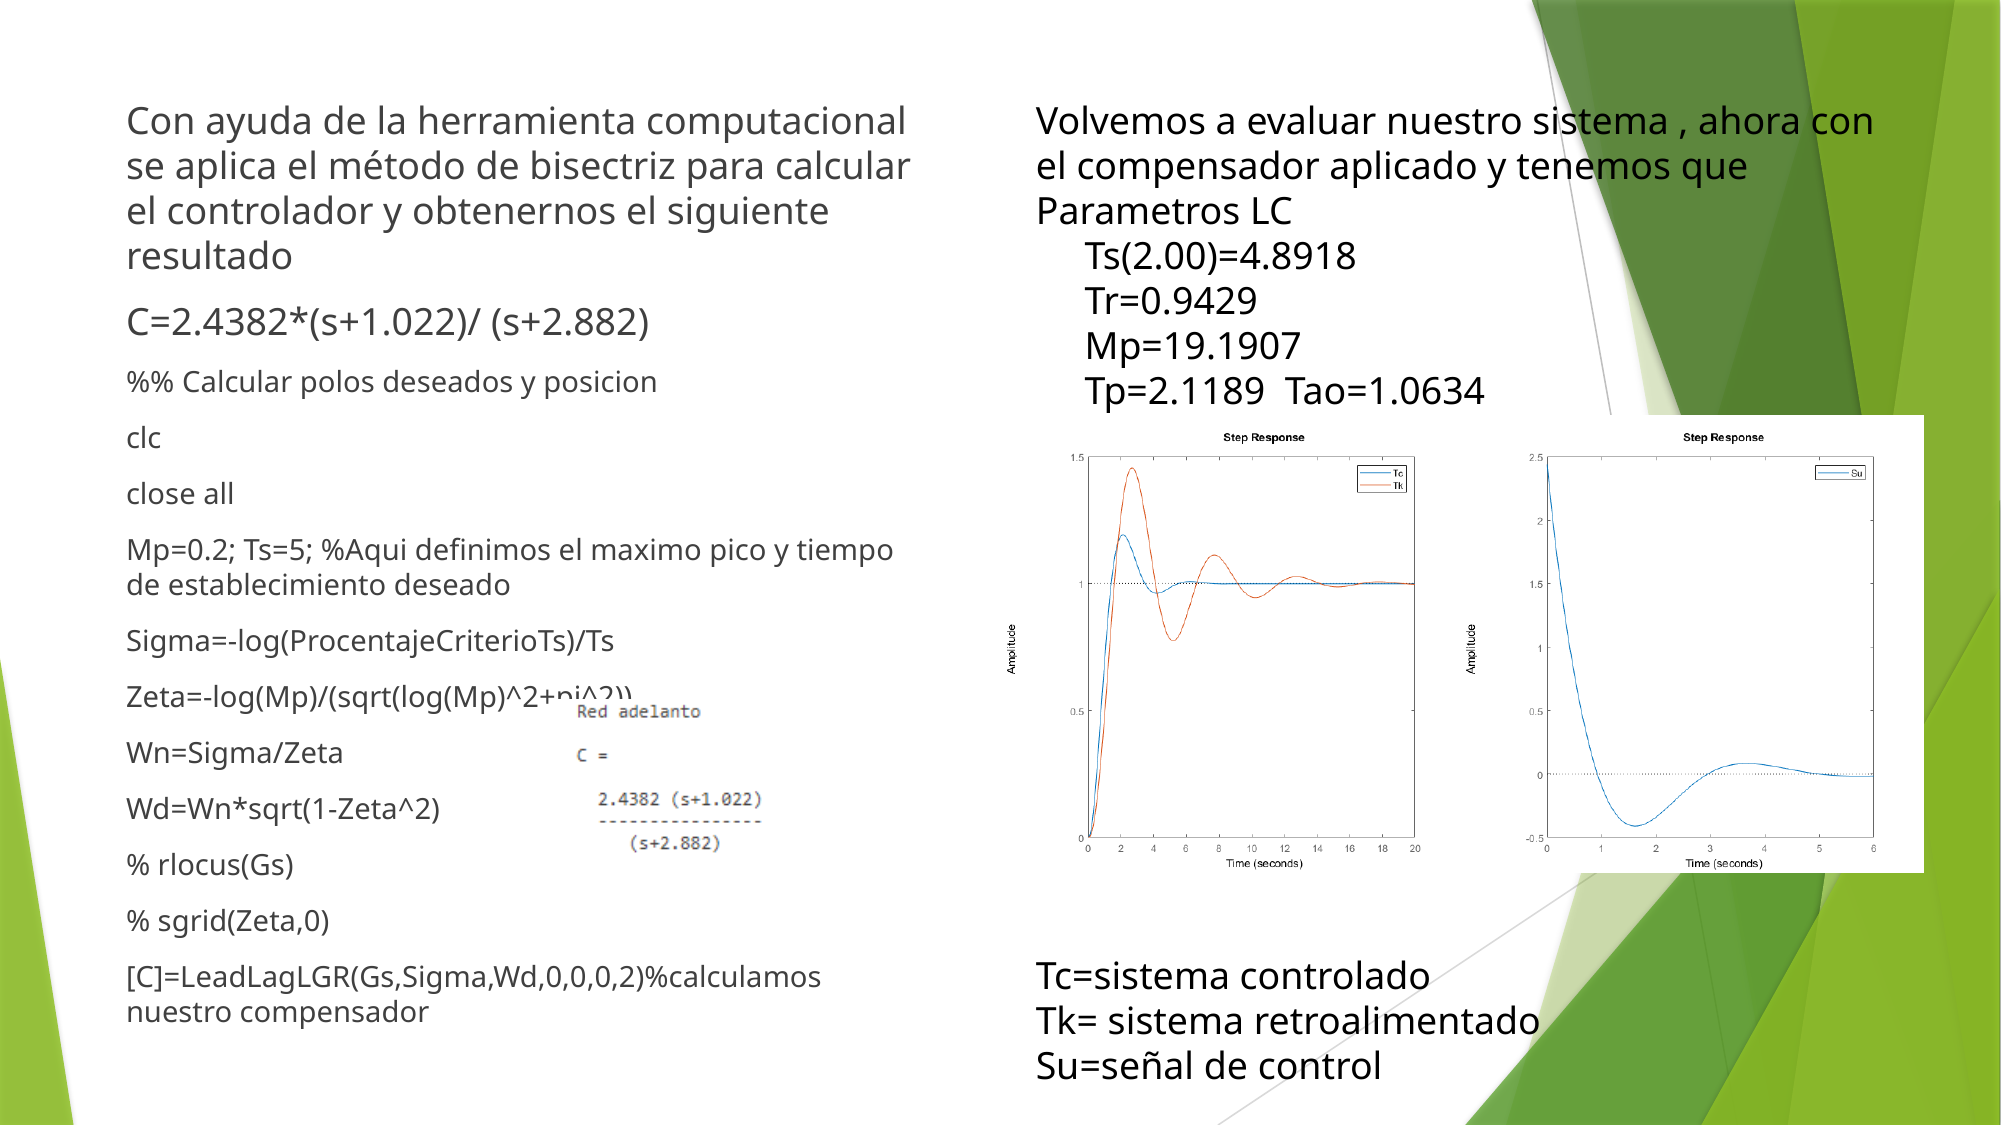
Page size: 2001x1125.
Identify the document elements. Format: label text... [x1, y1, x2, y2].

picture [1004, 414, 1925, 874]
text_box Volvemos a evaluar nuestro sistema , ahora con el compensador aplicado y tenemos que Parametros LC Ts(2.00)=4.8918 Tr=0.9429 Mp=19.1907 Tp=2.1189 Tao=1.0634 ValorF=1.0000 Tc=sistema controlado Tk= sistema retroalimentado Su=señal de control [1021, 883, 1895, 1125]
text_box Volvemos a evaluar nuestro sistema , ahora con el compensador aplicado y tenemos que Parametros LC Ts(2.00)=4.8918 Tr=0.9429 Mp=19.1907 Tp=2.1189 Tao=1.0634 ValorF=1.0000 Tc=sistema controlado Tk= sistema retroalimentado Su=señal de control [1021, 89, 1895, 414]
list Con ayuda de la herramienta computacional se aplica el método de bisectriz para calcular el controlador y obtenernos el siguiente resultado C=2.4382*(s+1.022)/ (s+2.882) %% Calcular polos deseados y posicion clc close all Mp=0.2; Ts=5; %Aqui definimos el maximo pico y tiempo de establecimiento deseado Sigma=-log(ProcentajeCriterioTs)/Ts Zeta=-log(Mp)/(sqrt(log(Mp)^2+pi^2)) Wn=Sigma/Zeta Wd=Wn*sqrt(1-Zeta^2) % rlocus(Gs) % sgrid(Zeta,0) [C]=LeadLagLGR(Gs,Sigma,Wd,0,0,0,2)%calculamos nuestro compensador [111, 89, 940, 1087]
picture [551, 698, 791, 874]
